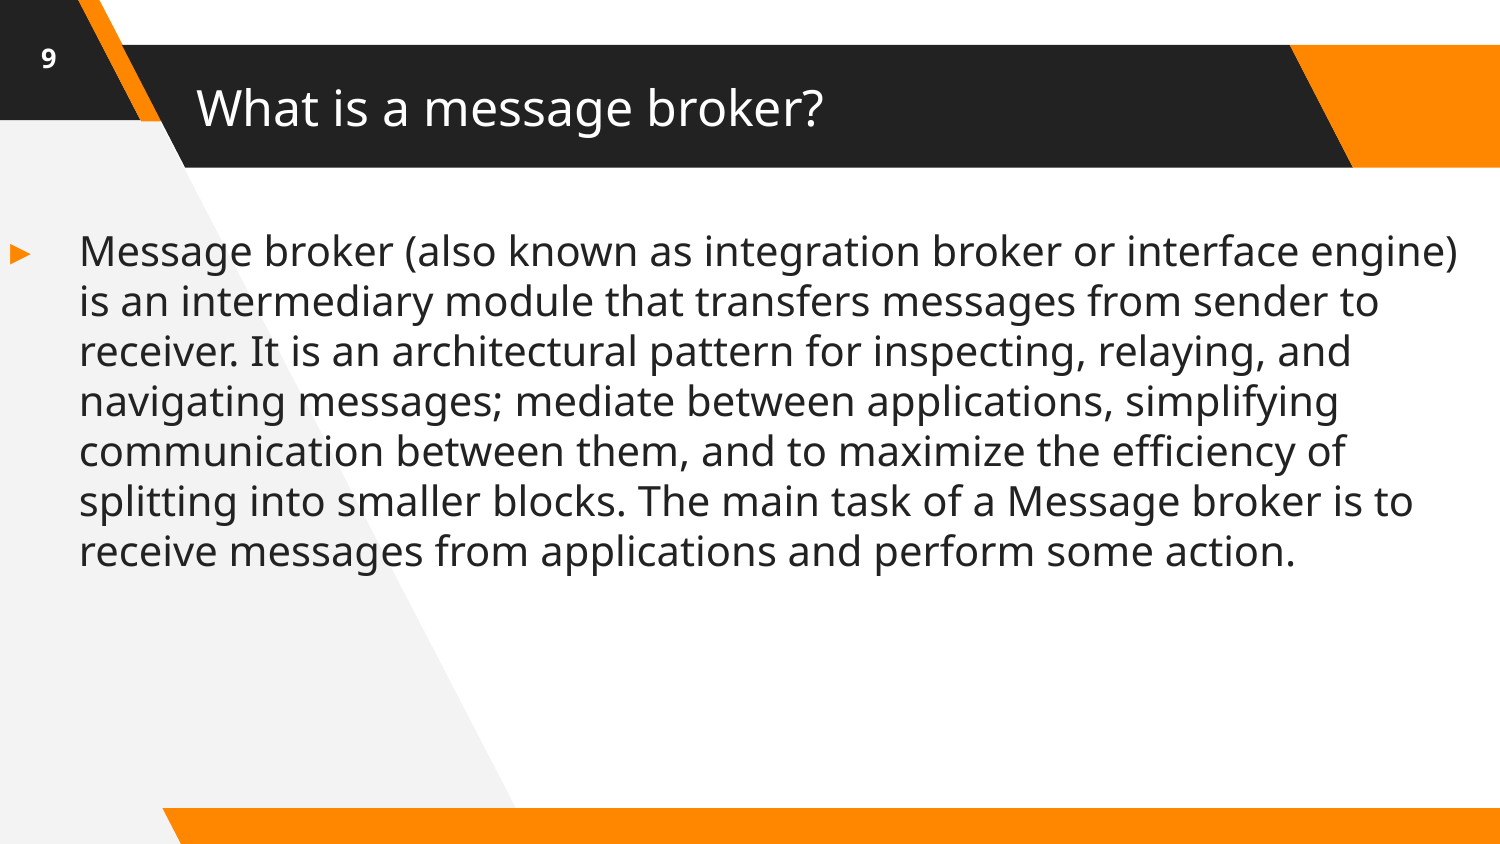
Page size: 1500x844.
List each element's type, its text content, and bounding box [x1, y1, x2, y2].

list Message broker (also known as integration broker or interface engine) is an intermediary module that transfers messages from sender to receiver. It is an architectural pattern for inspecting, relaying, and navigating messages; mediate between applications, simplifying communication between them, and to maximize the efficiency of splitting into smaller blocks. The main task of a Message broker is to receive messages from applications and perform some action. [0, 209, 1500, 844]
title What is a message broker? [181, 45, 1285, 169]
slide_number 9 [0, 0, 98, 121]
